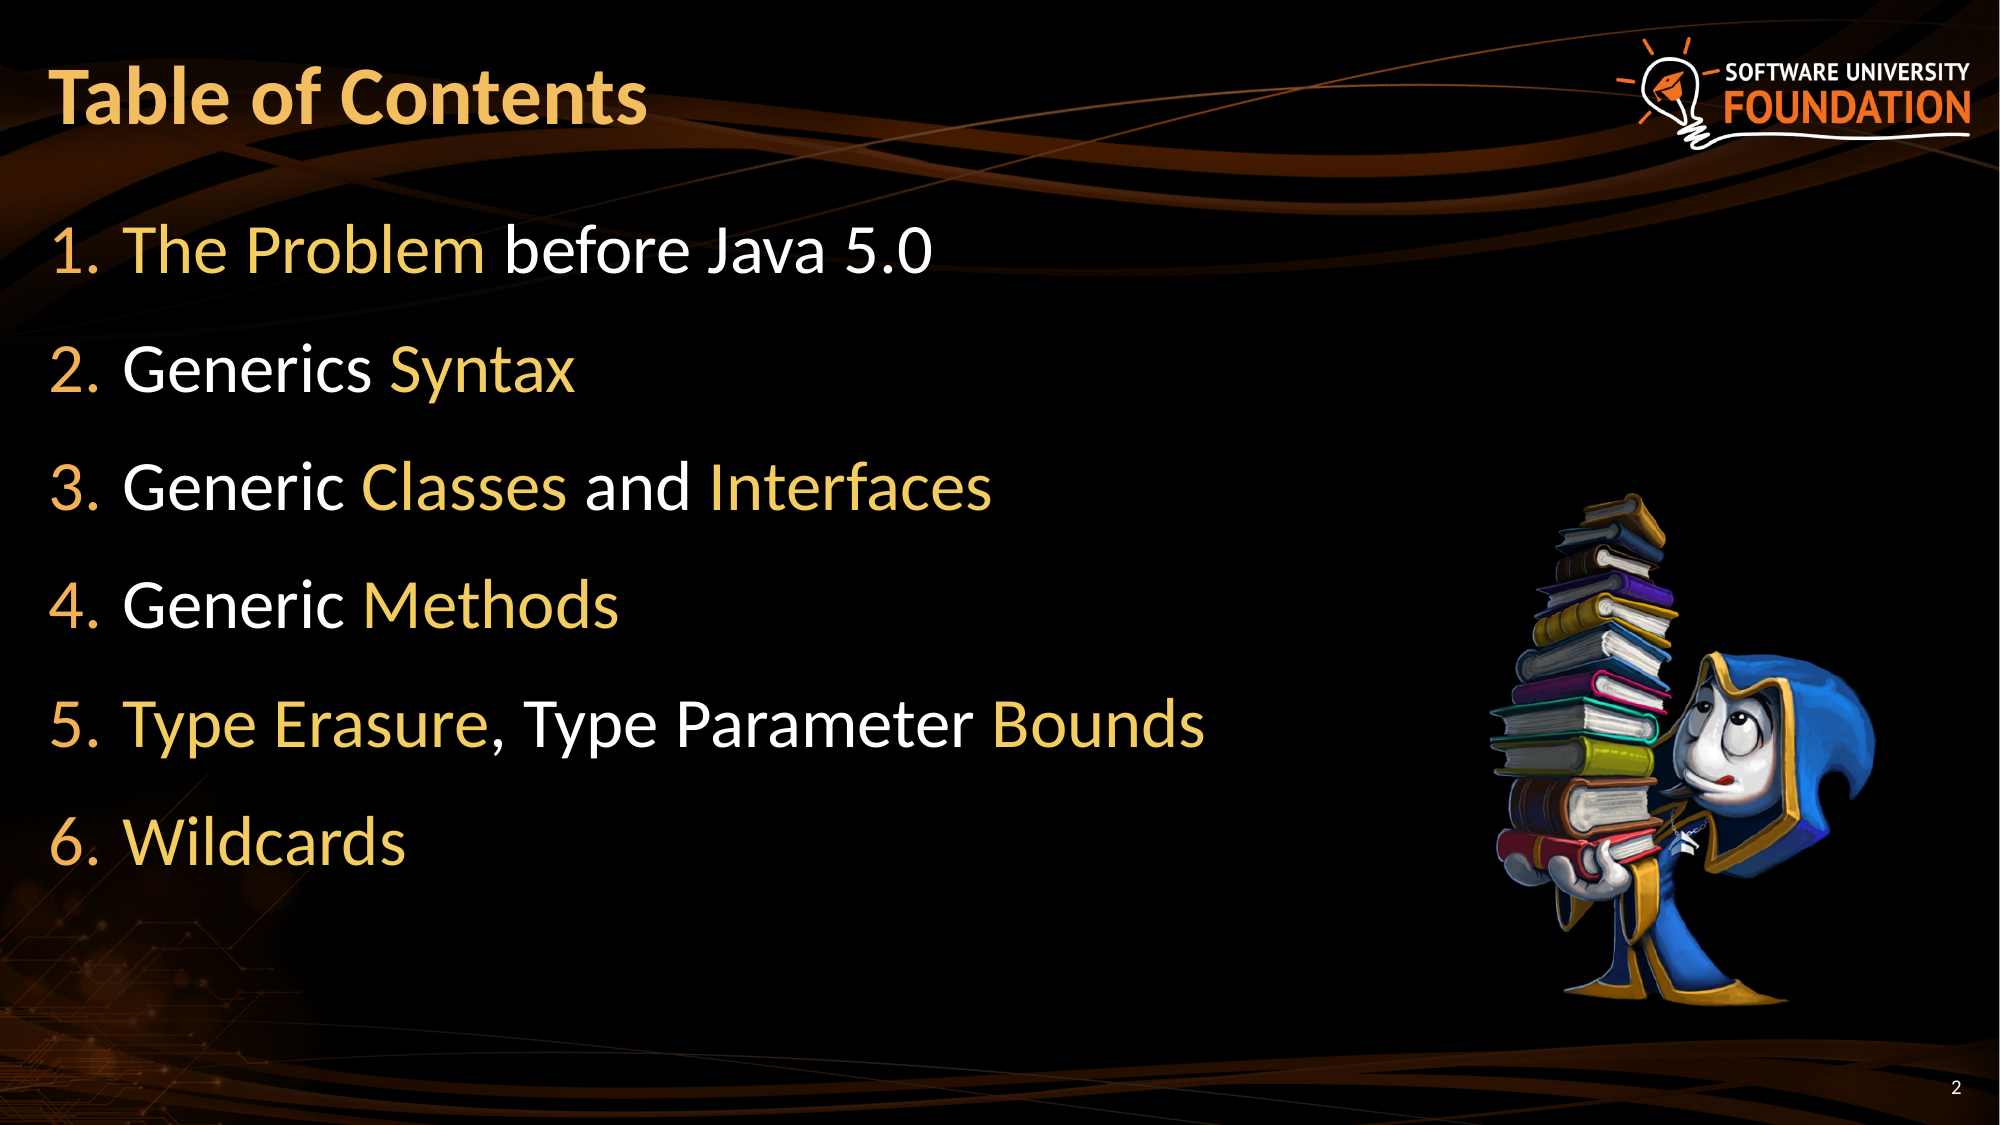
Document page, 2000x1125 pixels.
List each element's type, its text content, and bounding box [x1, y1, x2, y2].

slide_number 2 [1897, 1070, 1968, 1103]
title Table of Contents [30, 6, 1602, 189]
list The Problem before Java 5.0 Generics Syntax Generic Classes and Interfaces Generic Methods Type Erasure, Type Parameter Bounds Wildcards [31, 188, 1968, 1103]
picture [0, 0, 2000, 1125]
